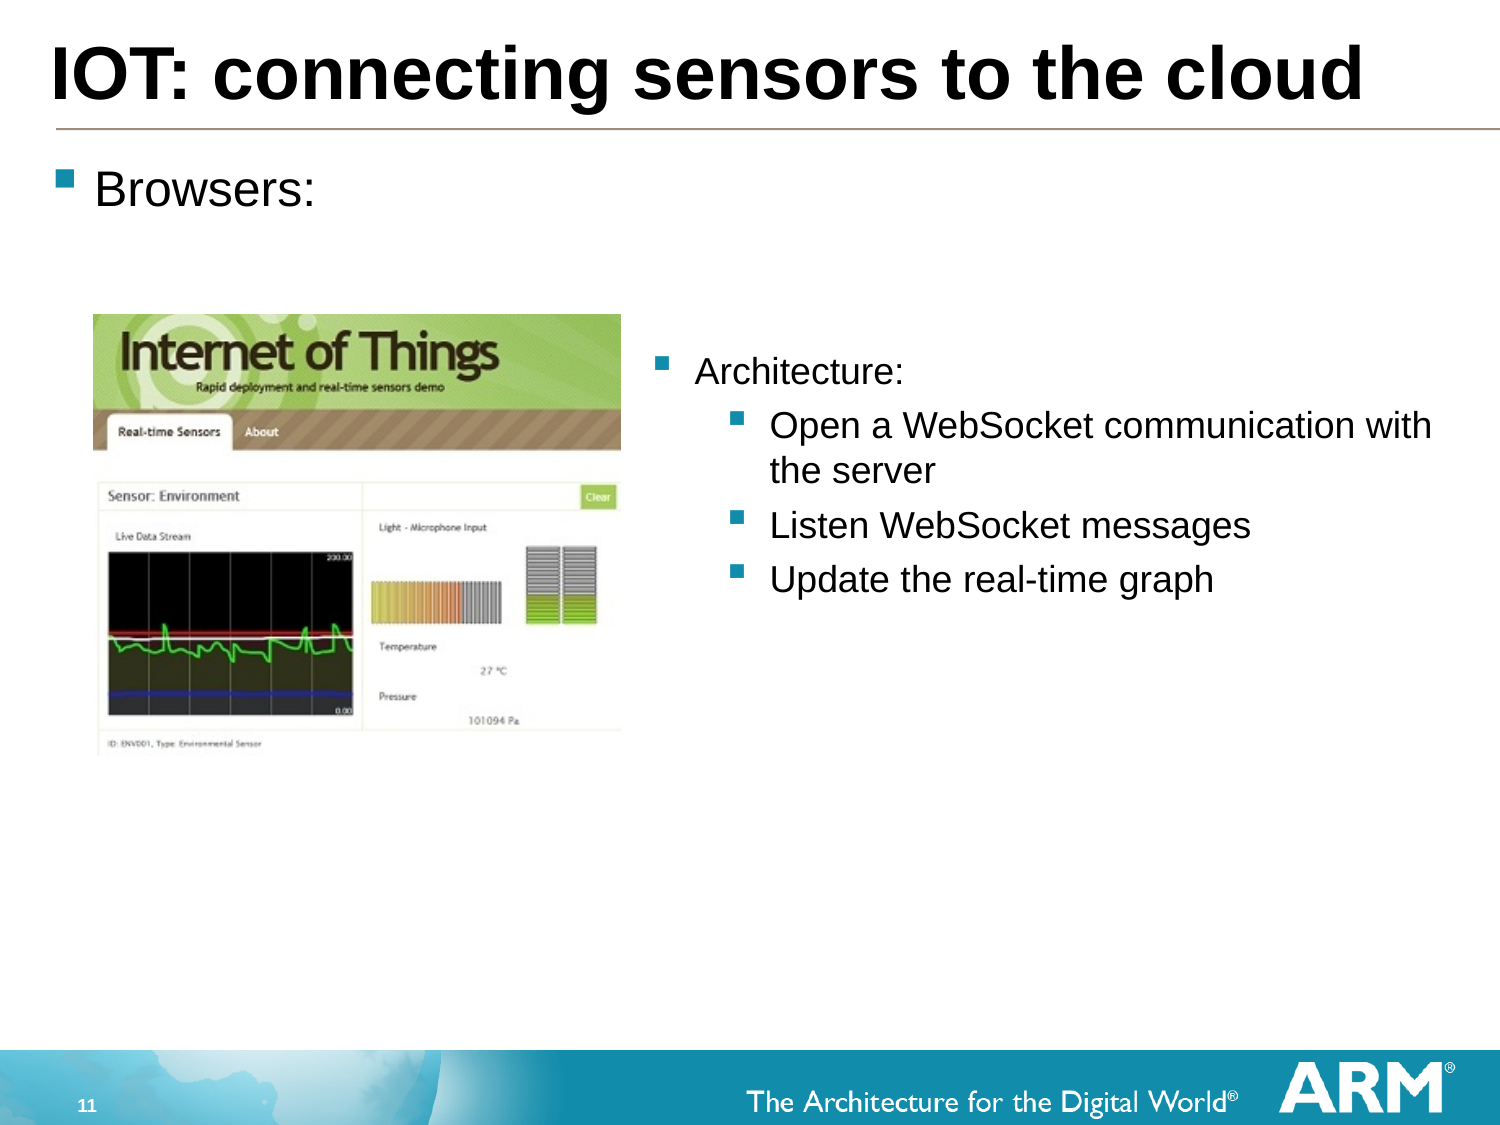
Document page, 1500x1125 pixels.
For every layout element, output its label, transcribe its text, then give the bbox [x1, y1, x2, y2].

list Browsers: [35, 148, 1476, 1047]
text_box Architecture: Open a WebSocket communication with the server Listen WebSocket messages Update the real-time graph [636, 339, 1500, 561]
picture [0, 780, 1500, 1125]
picture [93, 313, 621, 756]
title IOT: connecting sensors to the cloud [35, 1, 1476, 139]
